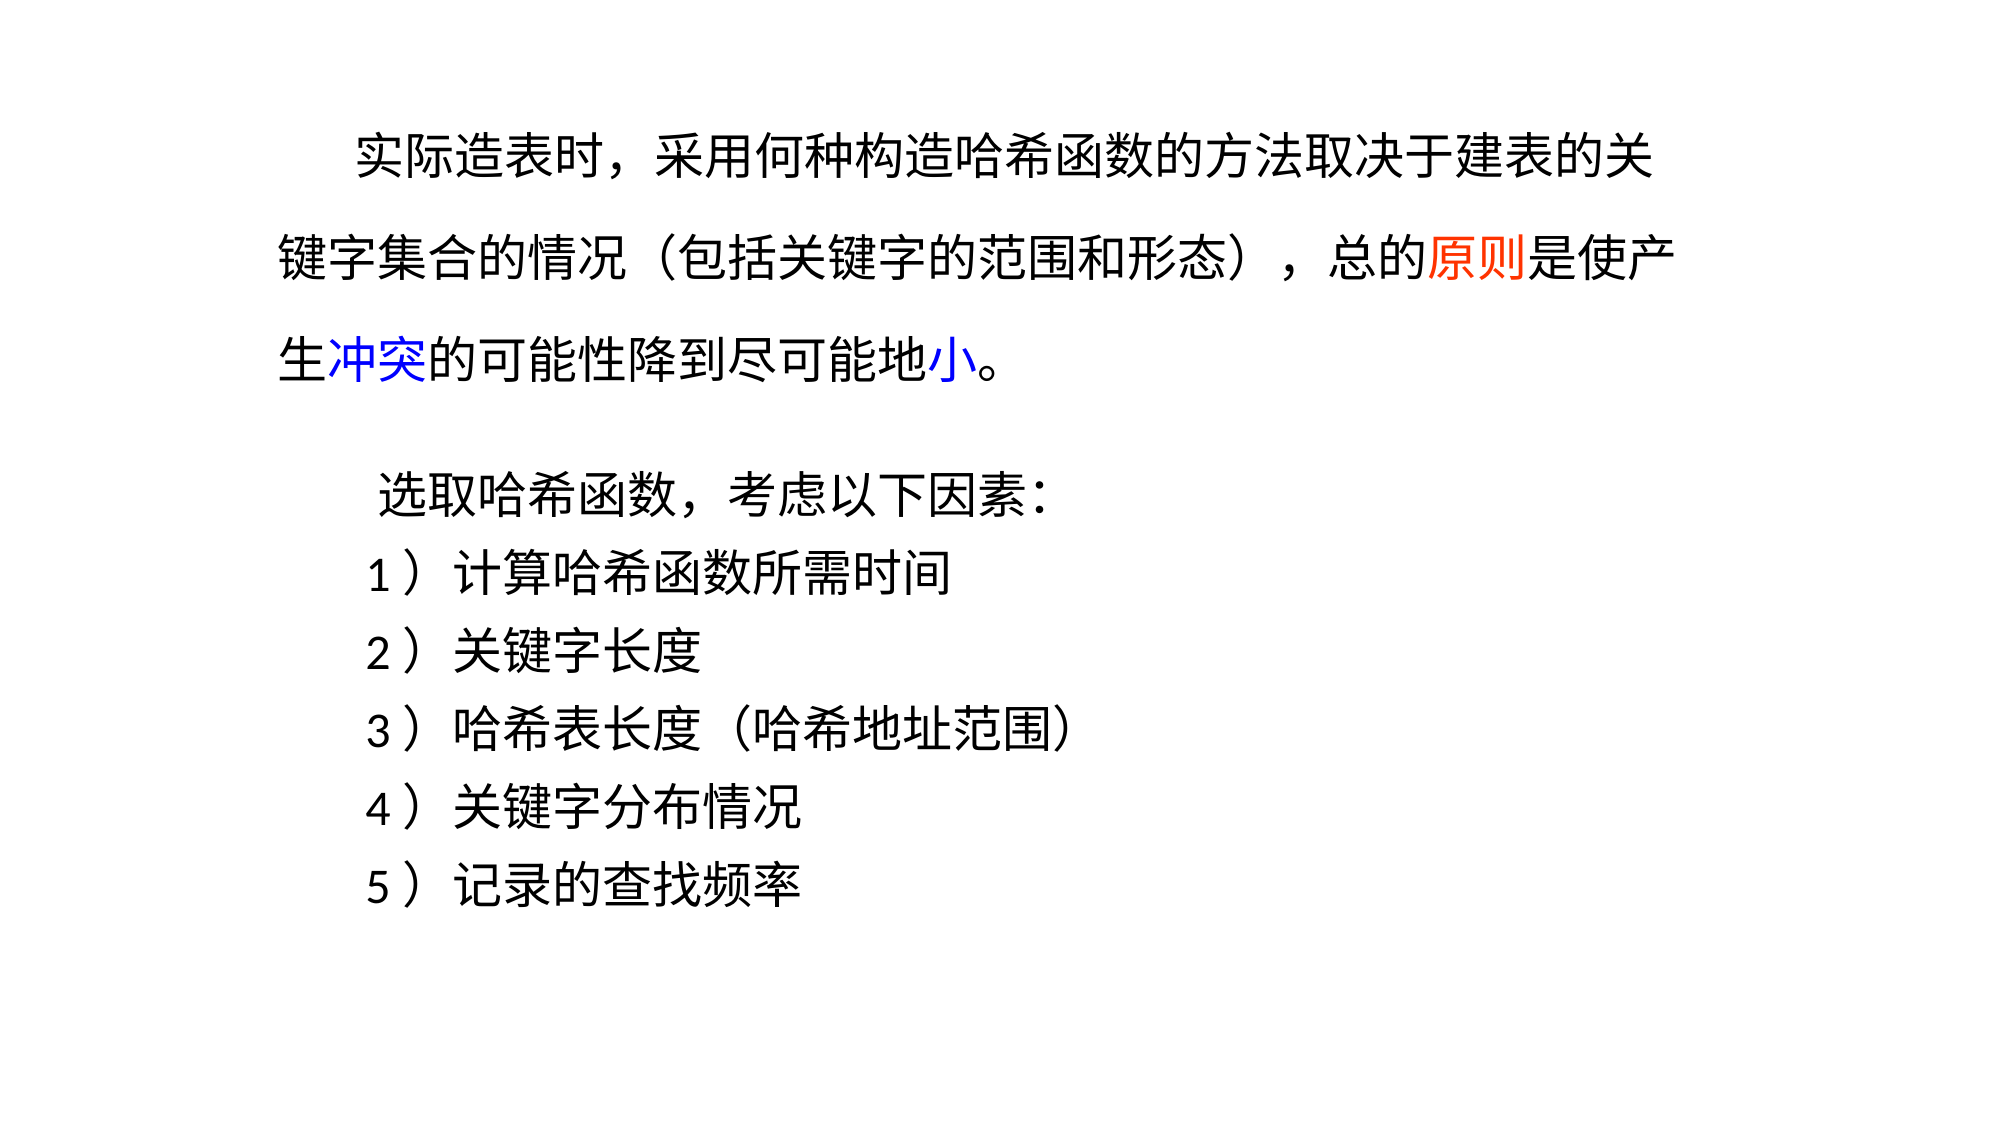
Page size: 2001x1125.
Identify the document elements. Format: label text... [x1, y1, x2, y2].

text_box 实际造表时，采用何种构造哈希函数的方法取决于建表的关 键字集合的情况（包括关键字的范围和形态），总的原则是使产 生冲突的可能性降到尽可能地小。 [262, 75, 1725, 396]
text_box 选取哈希函数，考虑以下因素： 1）计算哈希函数所需时间 2）关键字长度 3）哈希表长度（哈希地址范围） 4）关键字分布情况 5）记录的查找频率 [260, 438, 1129, 922]
